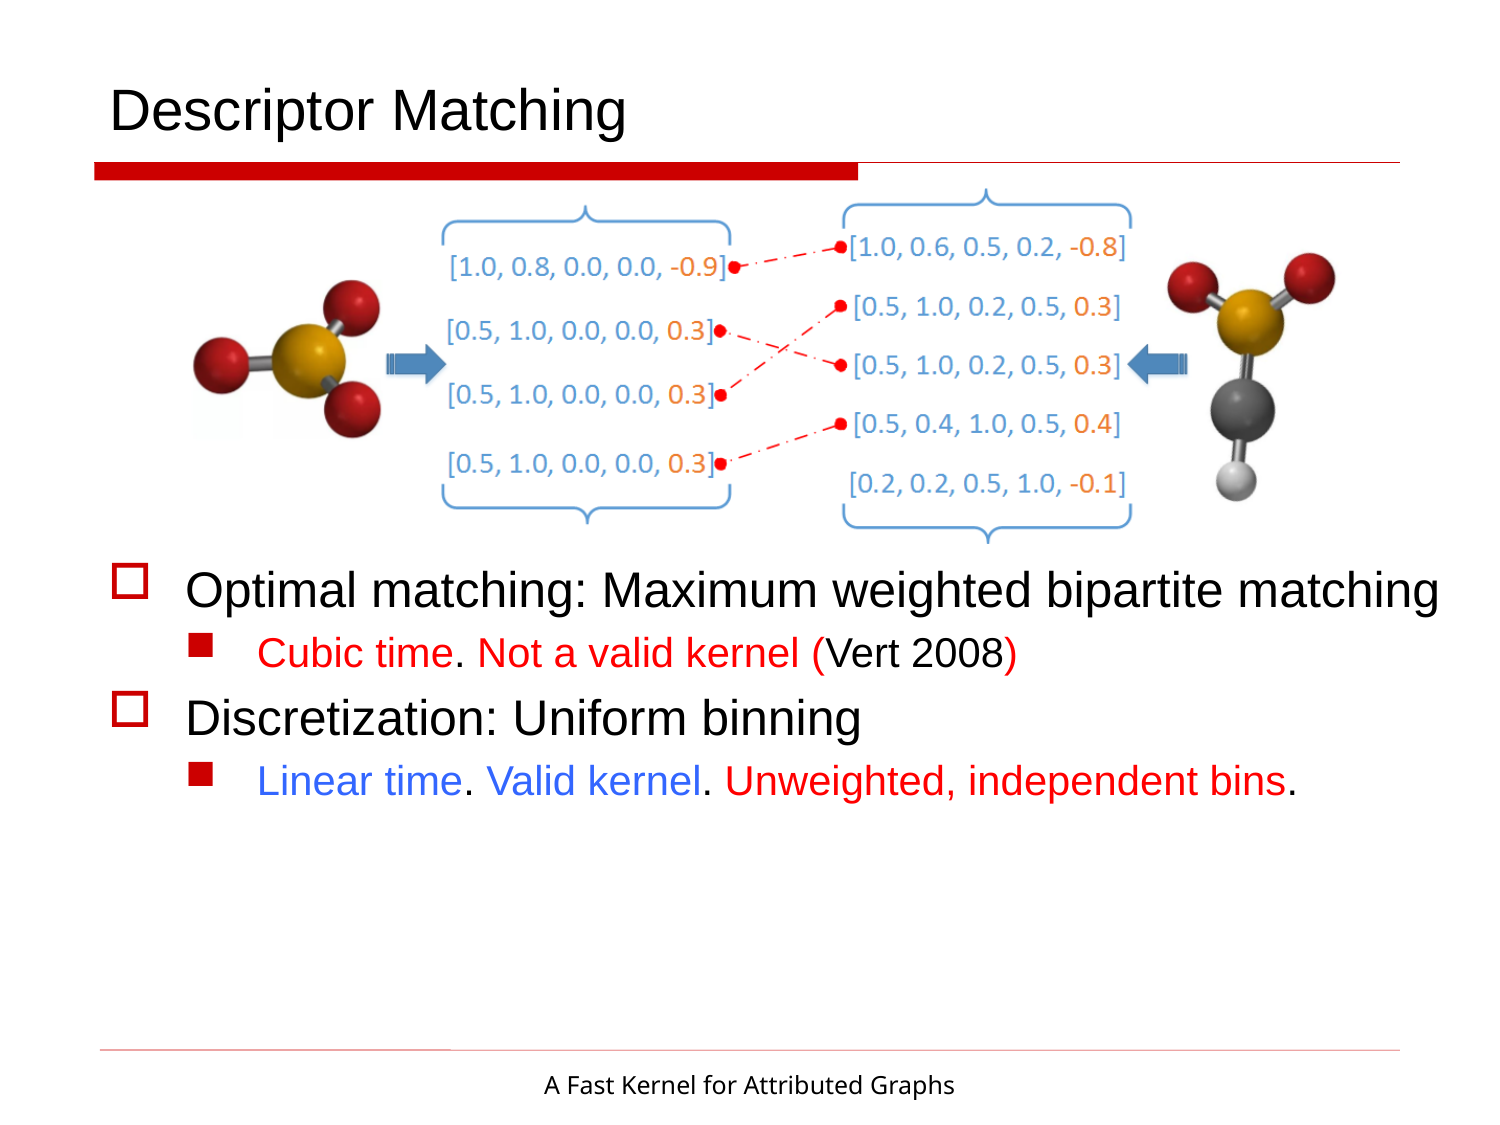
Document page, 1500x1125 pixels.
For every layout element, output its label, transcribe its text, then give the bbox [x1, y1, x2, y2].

list Optimal matching: Maximum weighted bipartite matching Cubic time. Not a valid kernel (Vert 2008) Discretization: Uniform binning Linear time. Valid kernel. Unweighted, independent bins. [92, 549, 1488, 1038]
picture [187, 187, 1351, 546]
title Descriptor Matching [94, 24, 1407, 150]
footer A Fast Kernel for Attributed Graphs [512, 1061, 988, 1125]
